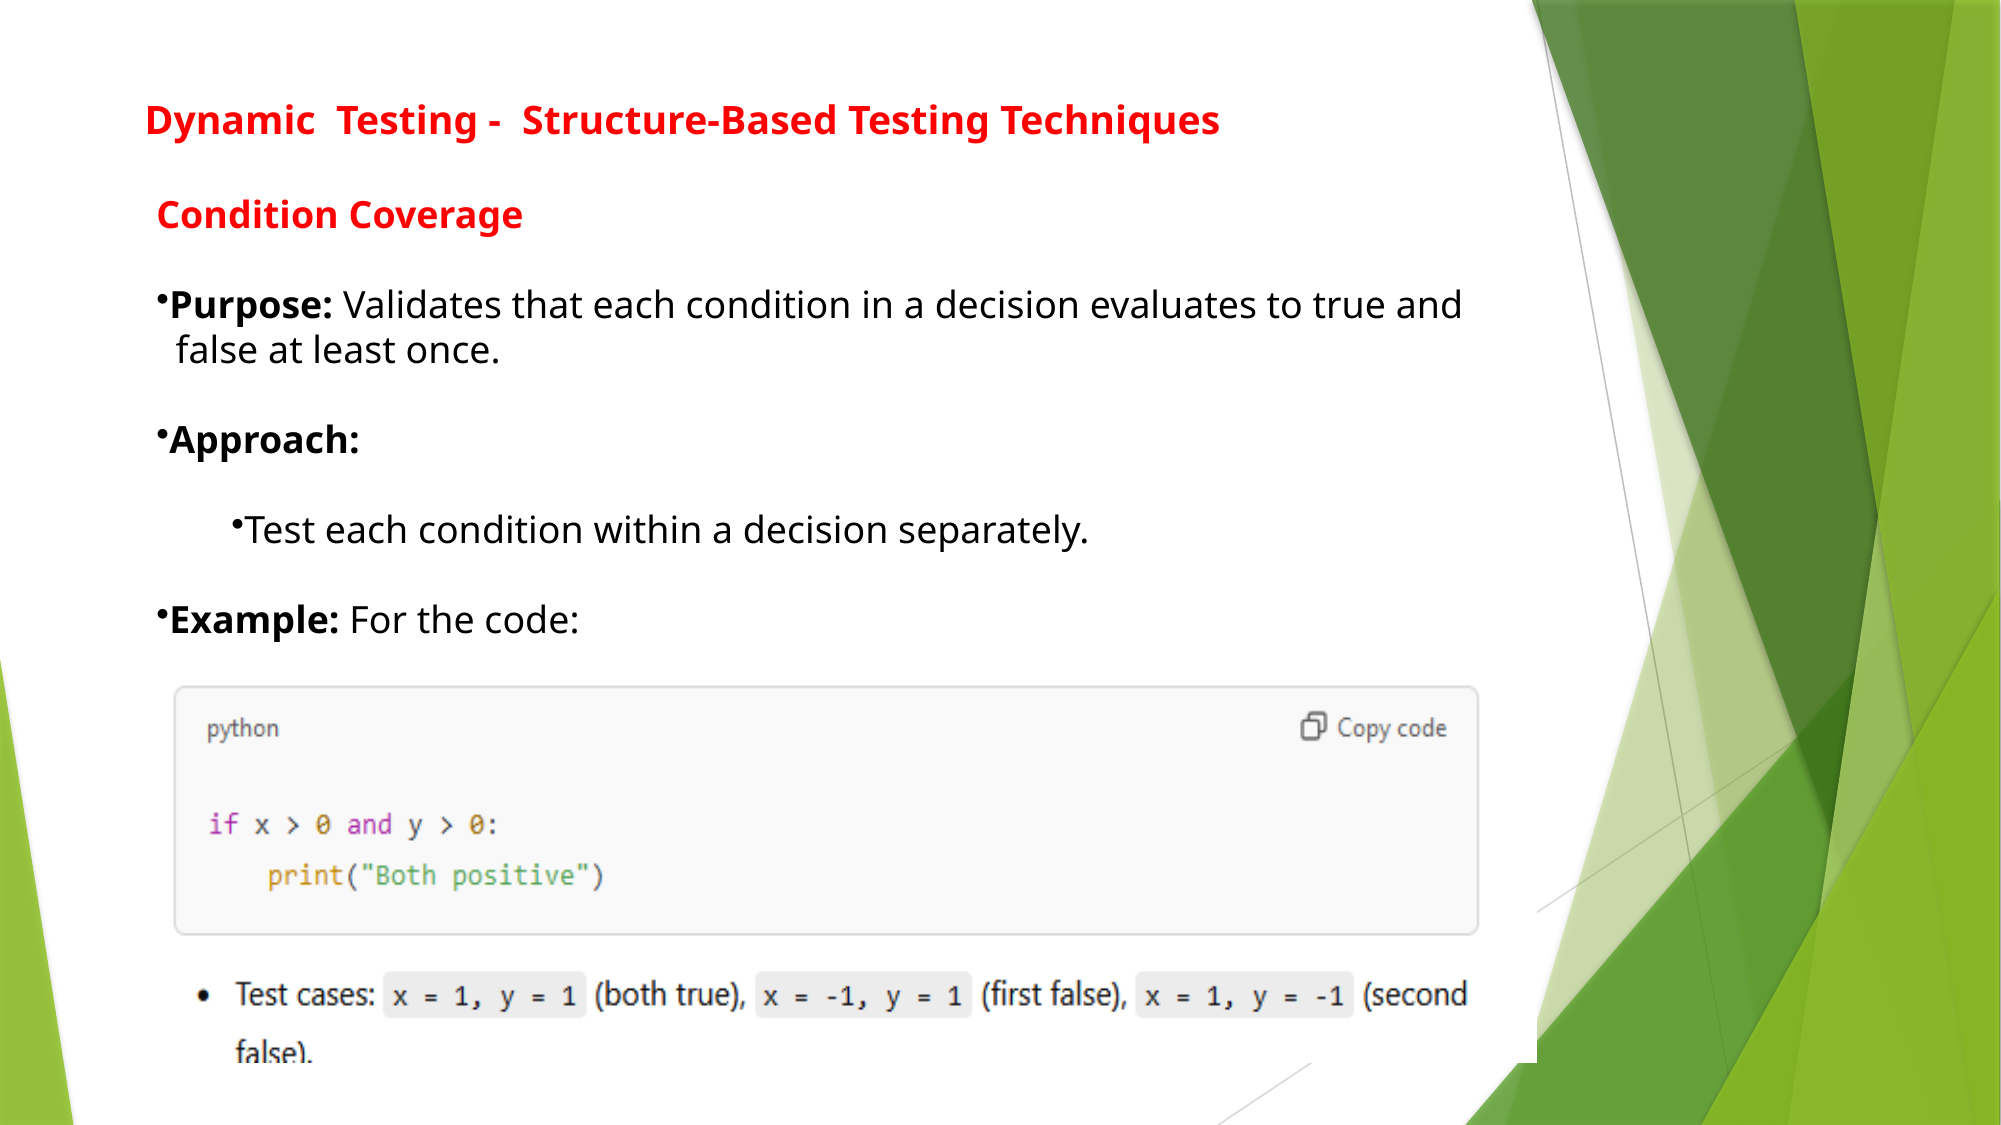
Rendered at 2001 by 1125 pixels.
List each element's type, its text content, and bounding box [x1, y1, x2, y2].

title Dynamic Testing - Structure-Based Testing Techniques [129, 87, 1240, 305]
picture [157, 662, 1538, 1063]
text_box Condition Coverage Purpose: Validates that each condition in a decision evaluates to true and false at least once. Approach: Test each condition within a decision separately. Example: For the code: [141, 183, 1490, 694]
